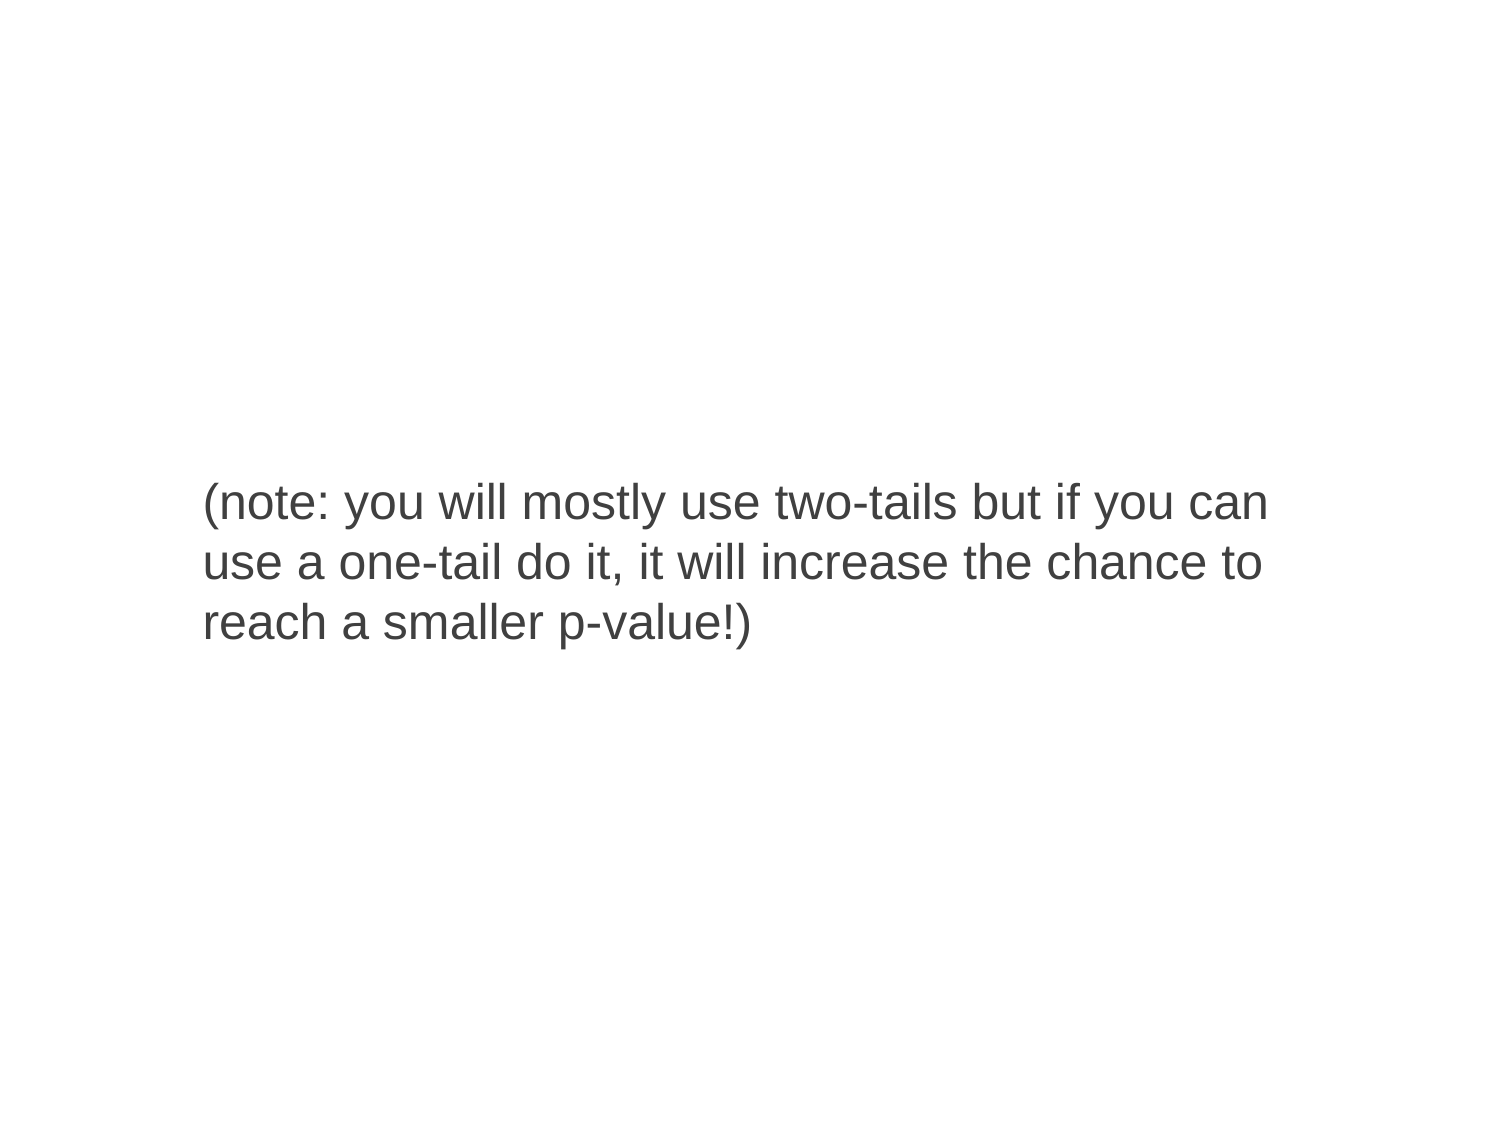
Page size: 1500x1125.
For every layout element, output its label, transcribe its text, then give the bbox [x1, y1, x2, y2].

list (note: you will mostly use two-tails but if you can use a one-tail do it, it will increase the chance to reach a smaller p-value!) [187, 462, 1363, 691]
